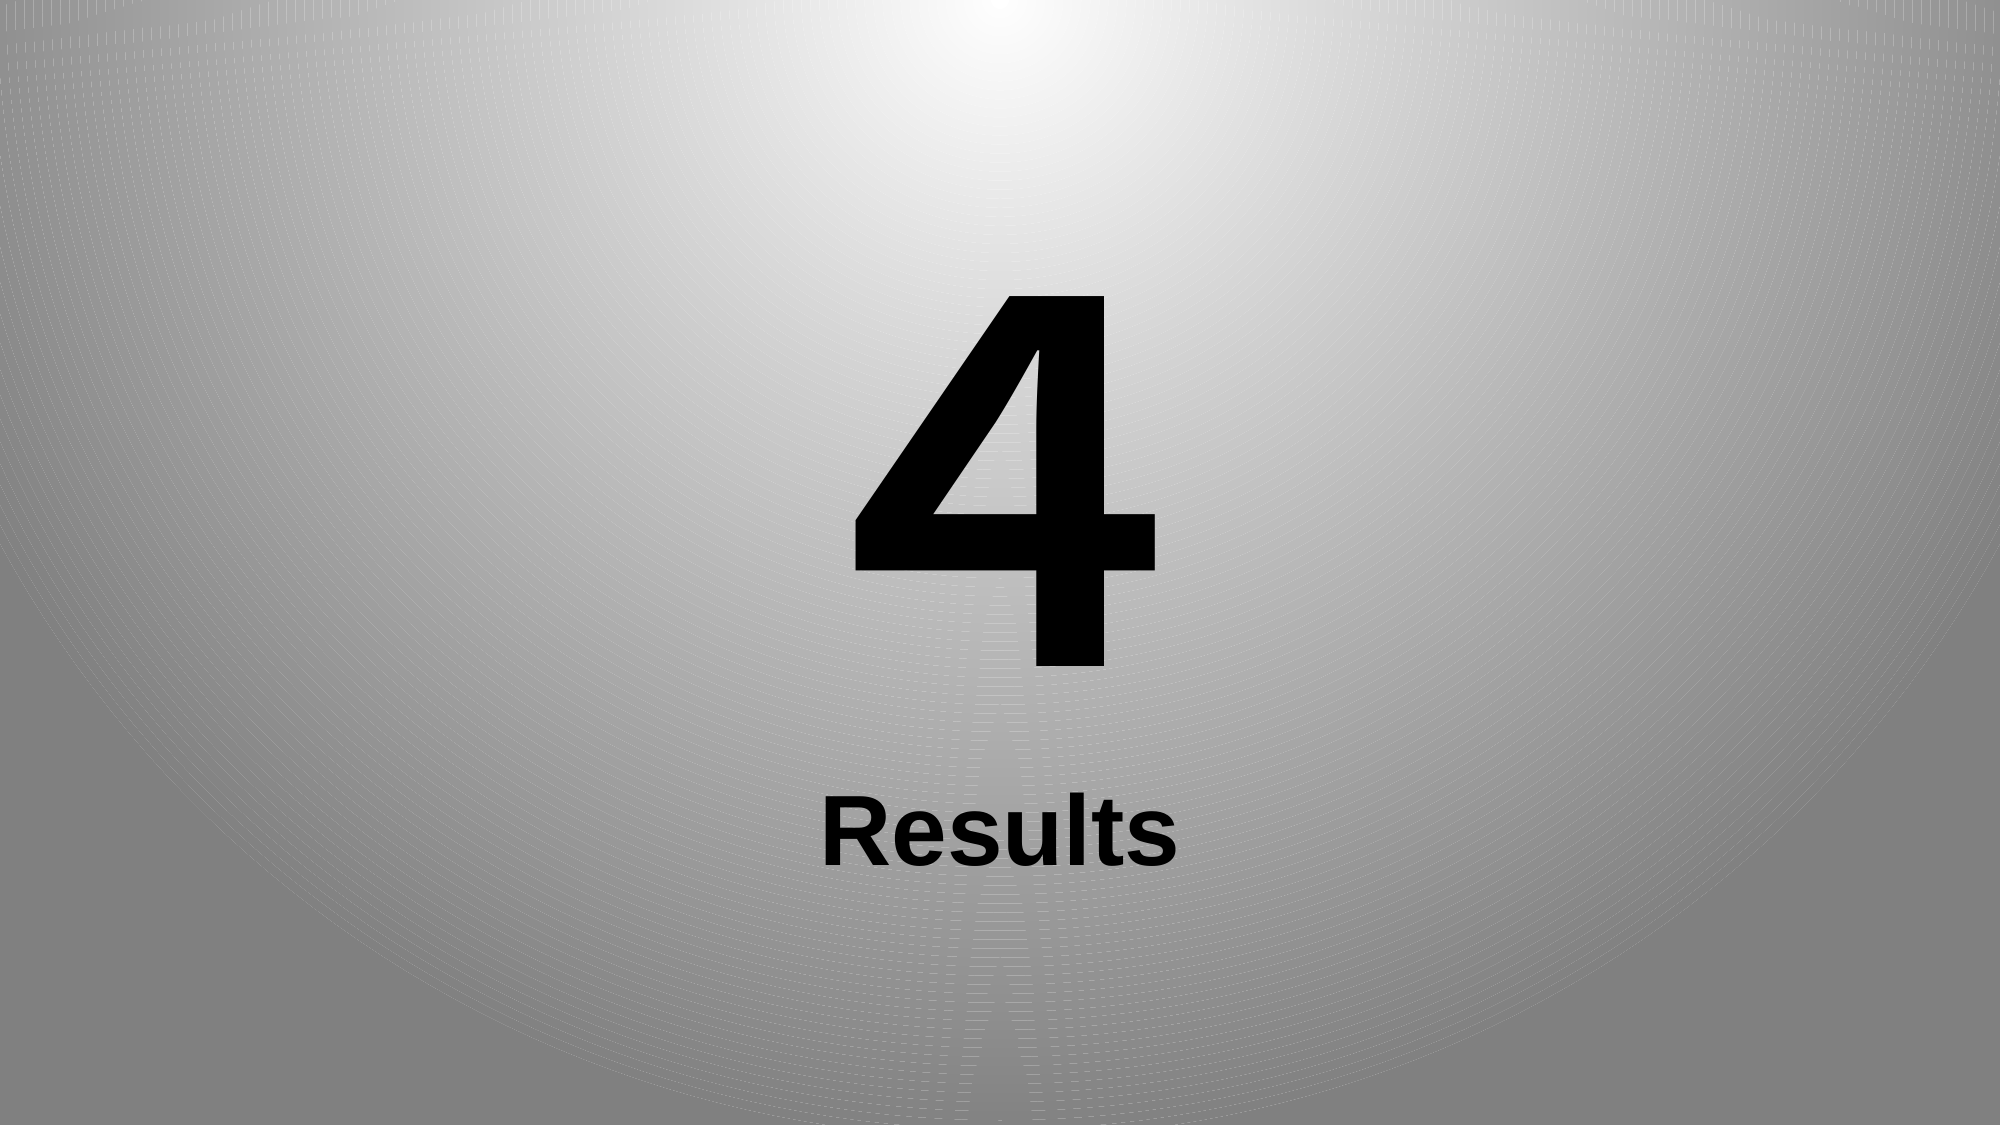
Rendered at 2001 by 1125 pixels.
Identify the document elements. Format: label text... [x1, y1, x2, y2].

title ４ [172, 183, 1828, 782]
subtitle Results [249, 771, 1750, 1044]
